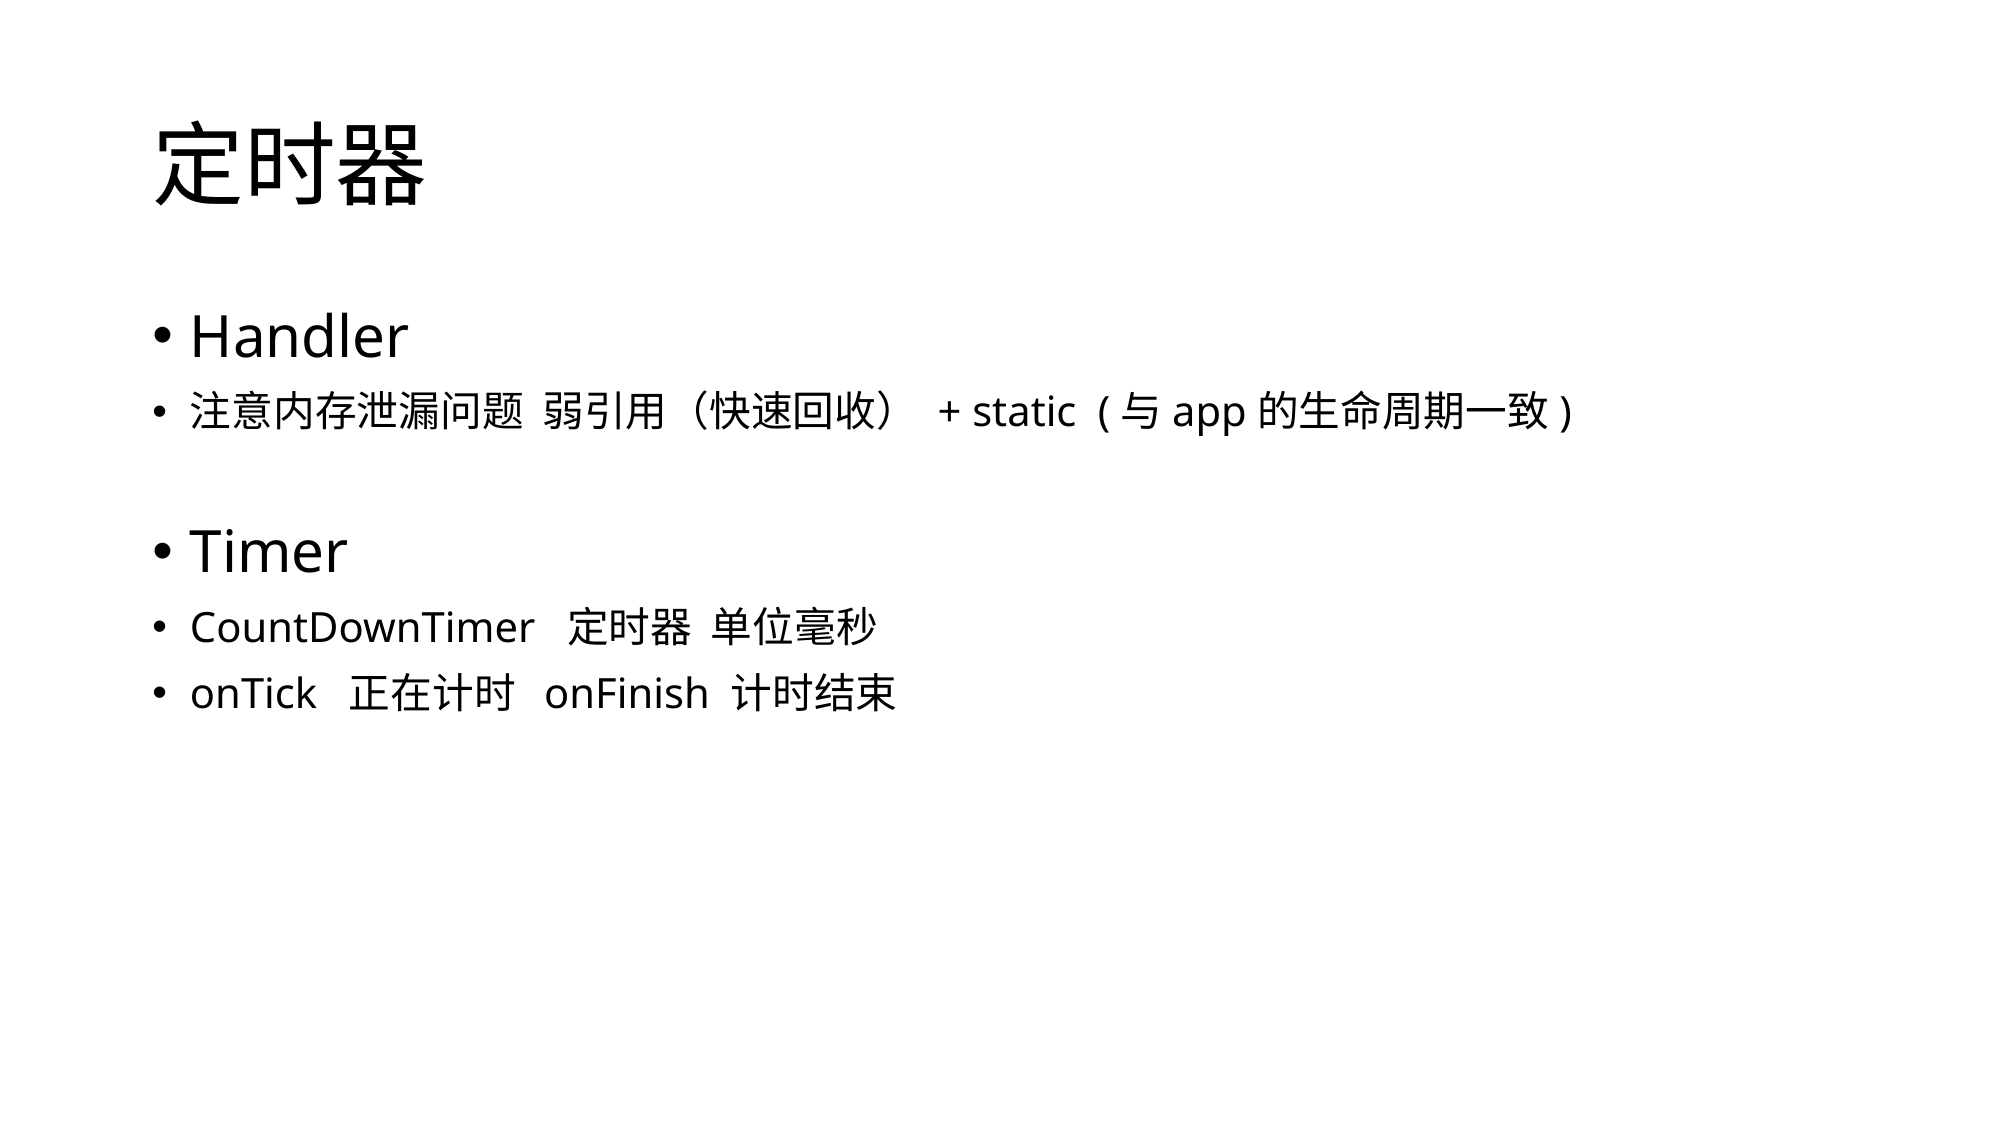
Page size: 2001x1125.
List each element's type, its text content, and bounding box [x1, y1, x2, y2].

title 定时器 [137, 59, 1863, 278]
list Handler 注意内存泄漏问题 弱引用（快速回收） + static (与app的生命周期一致) Timer CountDownTimer 定时器 单位毫秒 onTick 正在计时 onFinish 计时结束 [137, 299, 1863, 1014]
